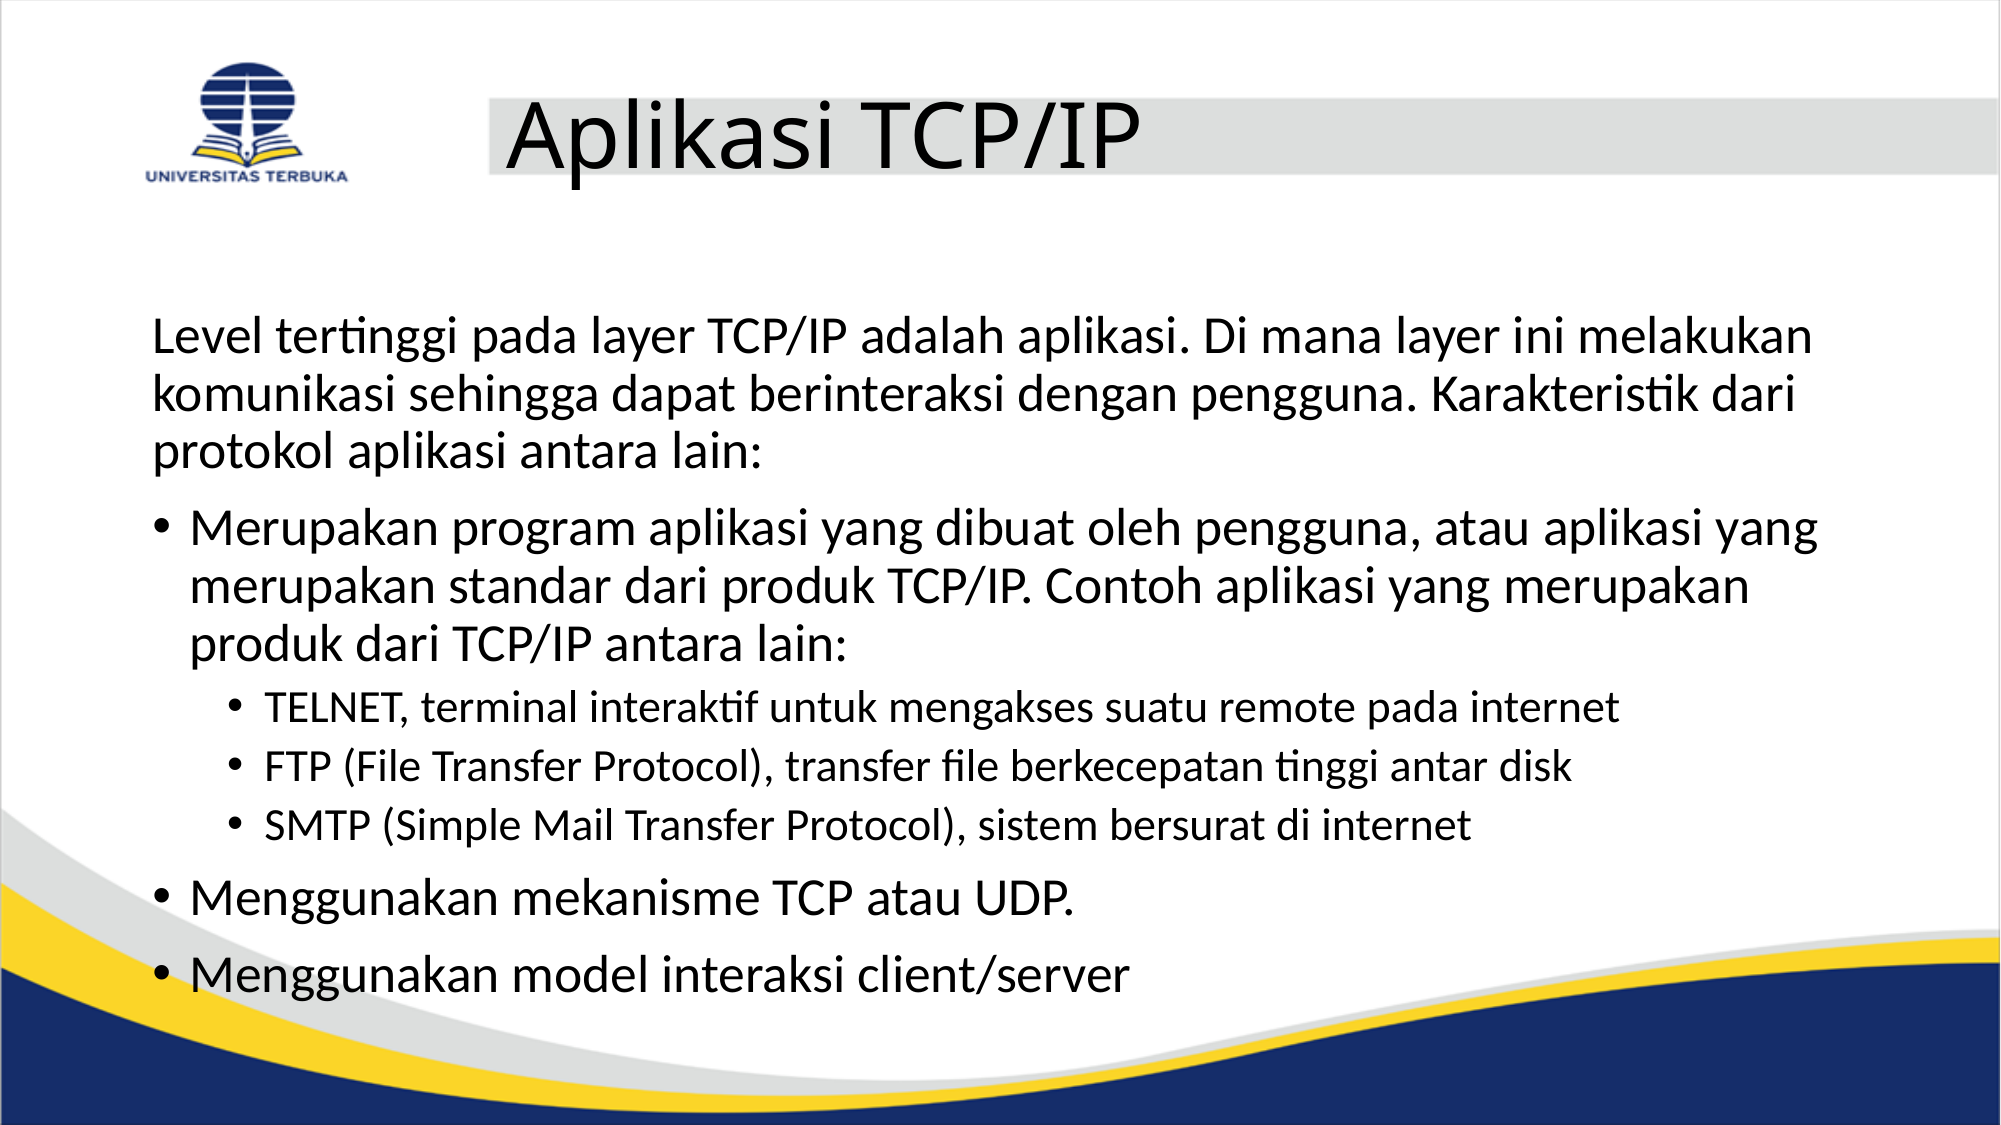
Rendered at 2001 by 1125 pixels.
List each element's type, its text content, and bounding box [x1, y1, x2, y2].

picture [0, 0, 2001, 1125]
list Level tertinggi pada layer TCP/IP adalah aplikasi. Di mana layer ini melakukan komunikasi sehingga dapat berinteraksi dengan pengguna. Karakteristik dari protokol aplikasi antara lain: Merupakan program aplikasi yang dibuat oleh pengguna, atau aplikasi yang merupakan standar dari produk TCP/IP. Contoh aplikasi yang merupakan produk dari TCP/IP antara lain: TELNET, terminal interaktif untuk mengakses suatu remote pada internet FTP (File Transfer Protocol), transfer file berkecepatan tinggi antar disk SMTP (Simple Mail Transfer Protocol), sistem bersurat di internet Menggunakan mekanisme TCP atau UDP. Menggunakan model interaksi client/server [137, 299, 1863, 1014]
title Aplikasi TCP/IP [491, 59, 1863, 218]
